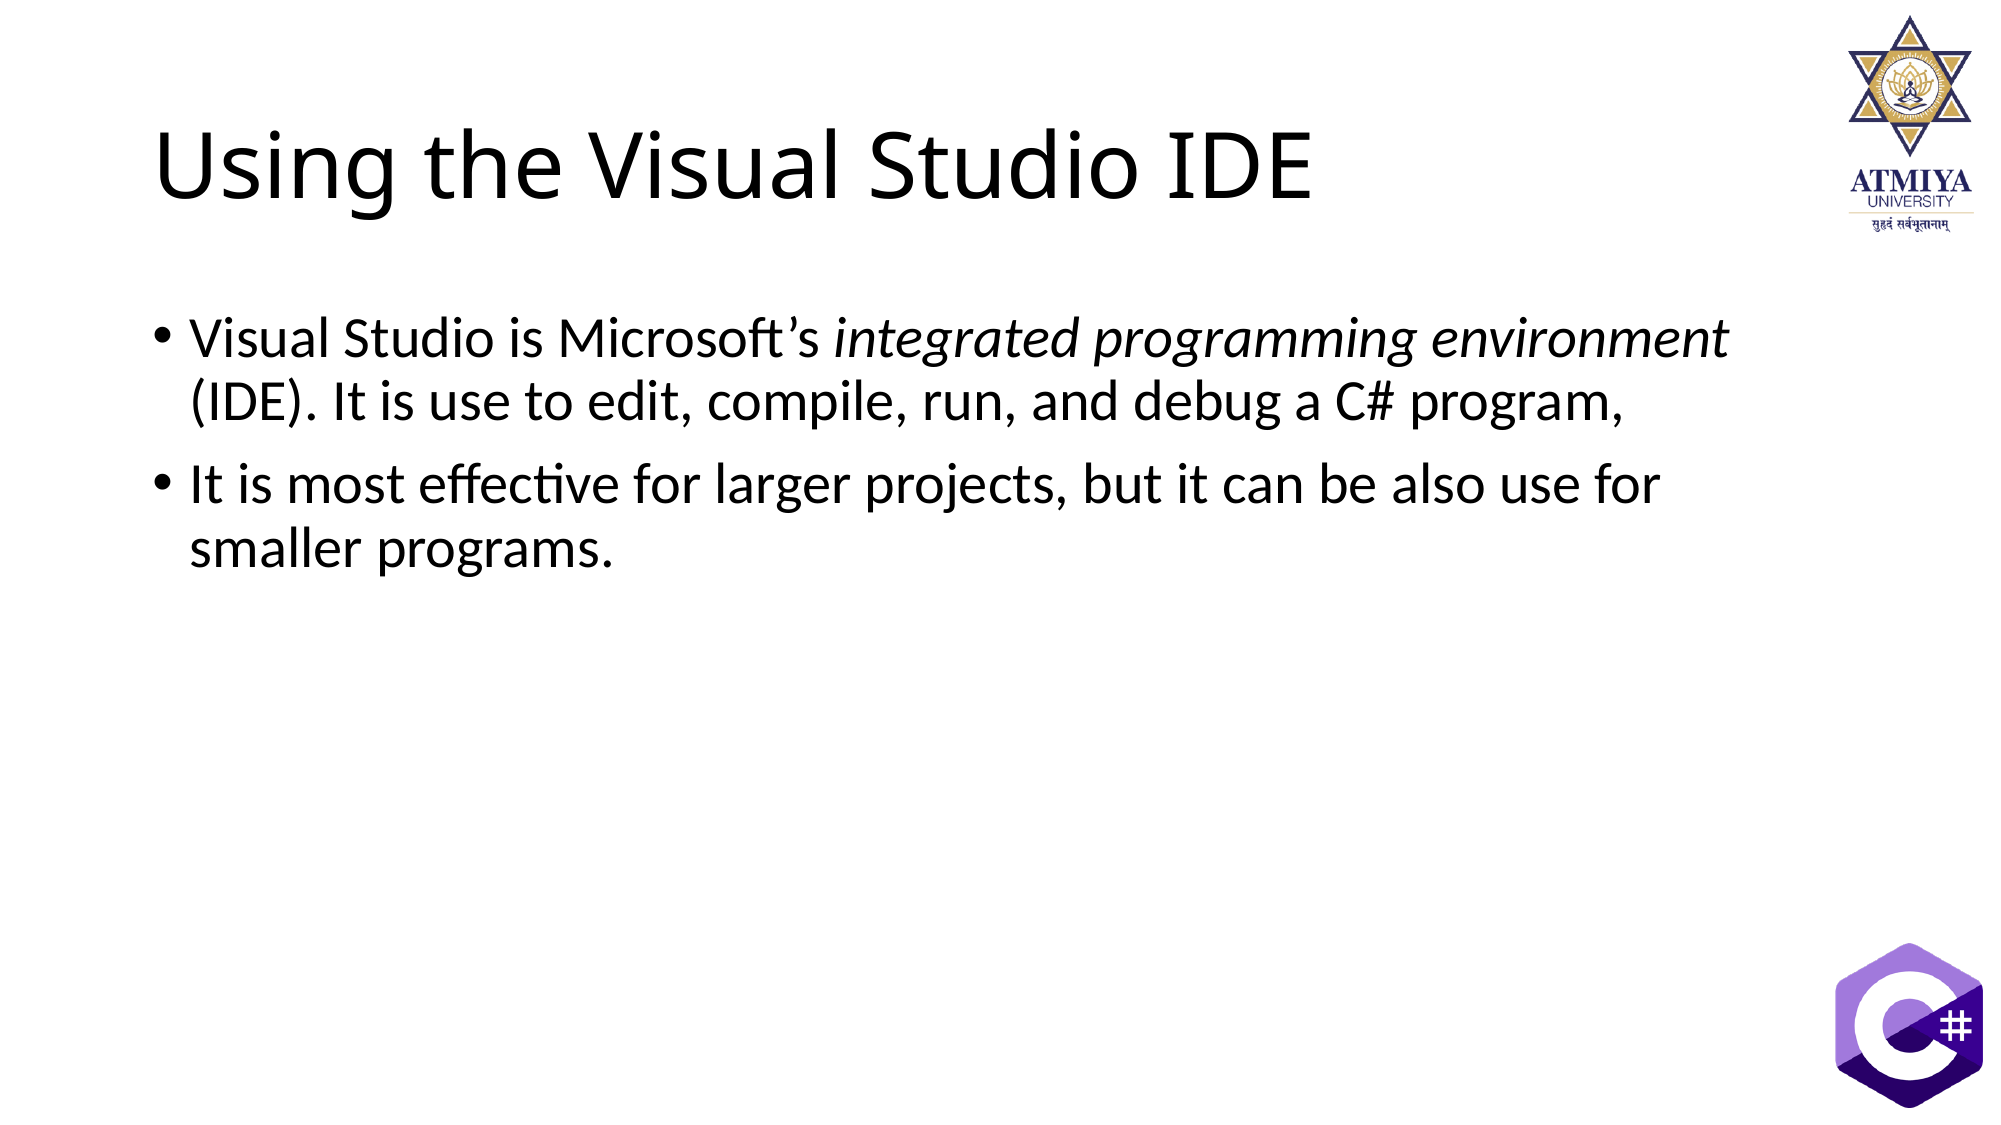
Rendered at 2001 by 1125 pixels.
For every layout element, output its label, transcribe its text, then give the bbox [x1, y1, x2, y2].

list Visual Studio is Microsoft’s integrated programming environment (IDE). It is use to edit, compile, run, and debug a C# program, It is most effective for larger projects, but it can be also use for smaller programs. [137, 299, 1863, 1014]
title Using the Visual Studio IDE [137, 59, 1863, 278]
picture [1835, 943, 1983, 1108]
picture [1835, 15, 1985, 235]
